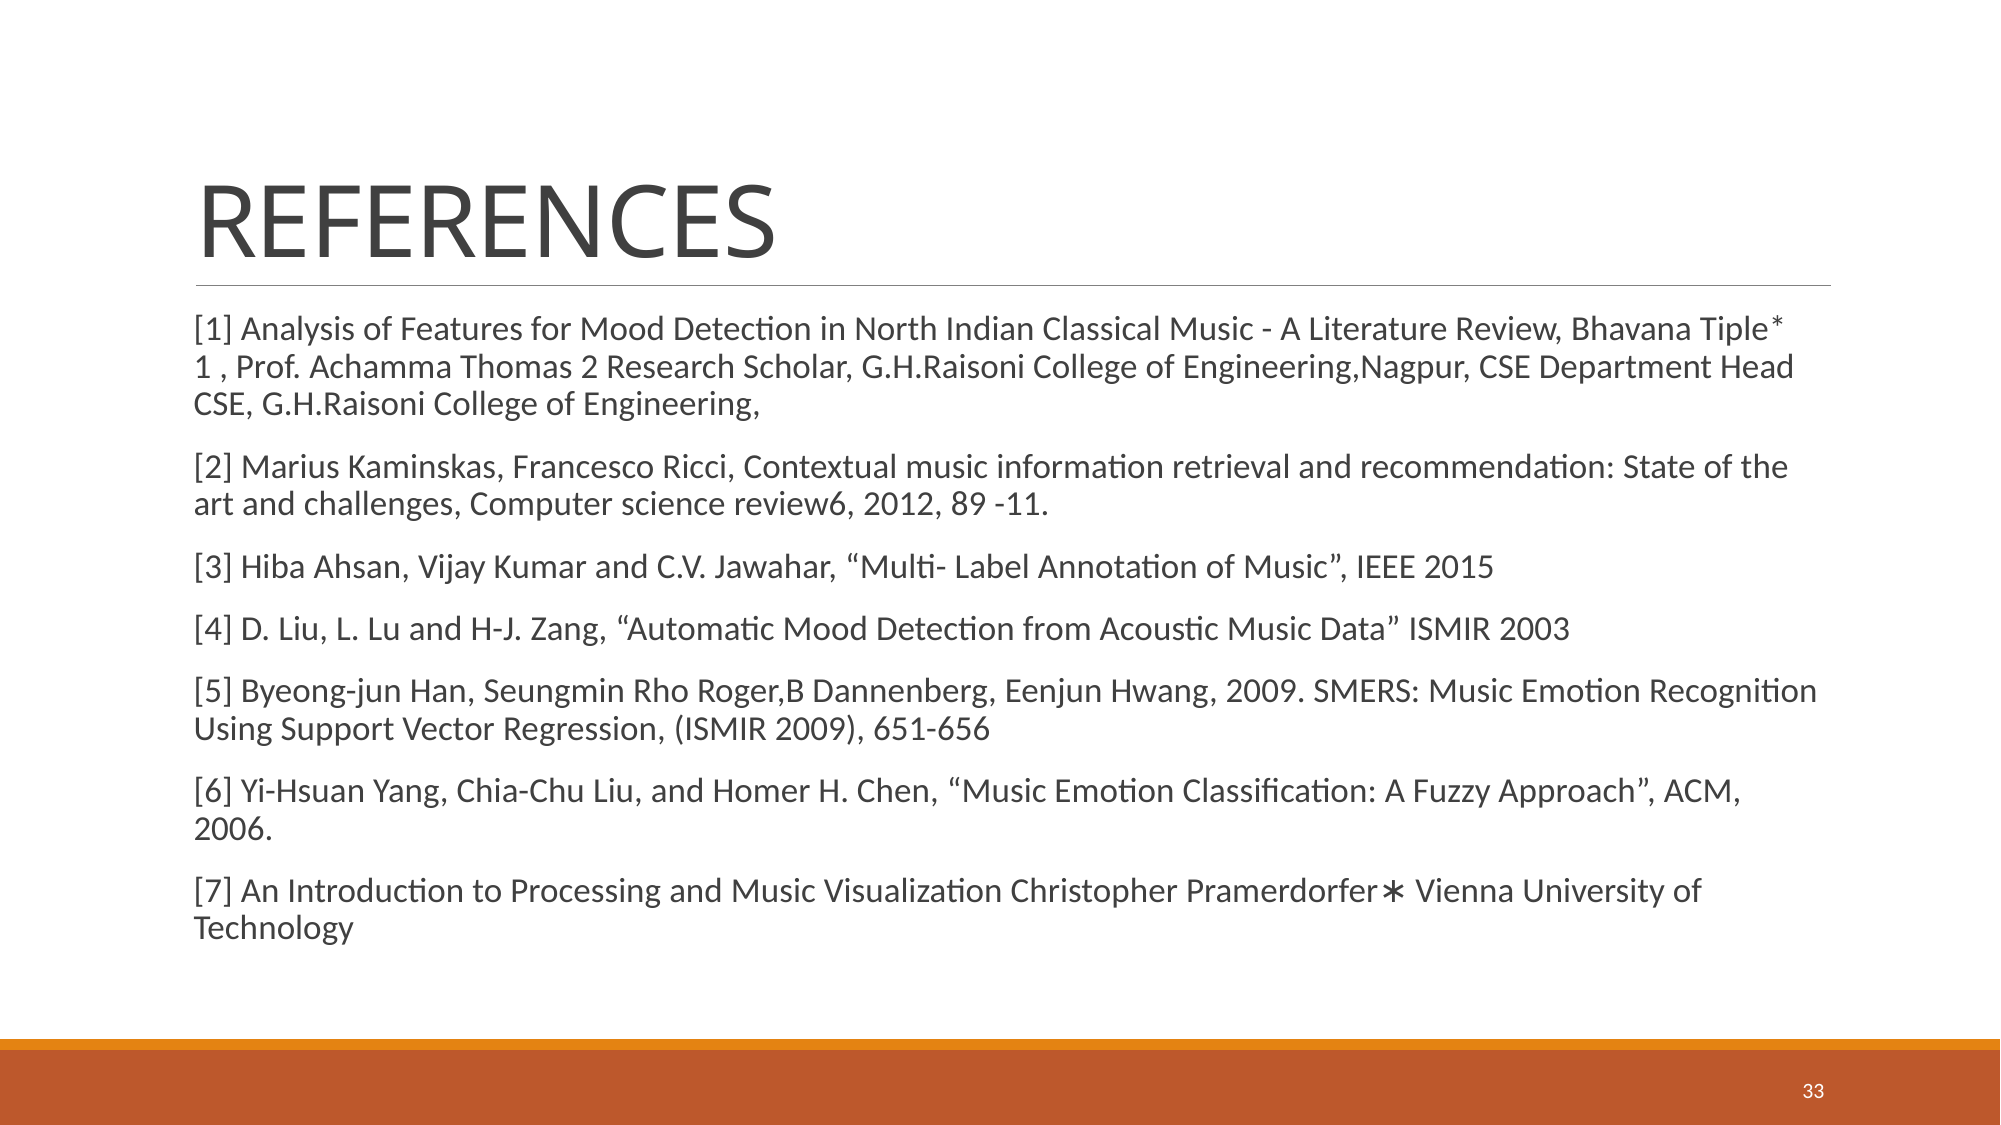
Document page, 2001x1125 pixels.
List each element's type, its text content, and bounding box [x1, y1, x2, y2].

title REFERENCES [180, 47, 1830, 285]
slide_number 33 [1624, 1059, 1840, 1120]
list [1] Analysis of Features for Mood Detection in North Indian Classical Music - A Literature Review, Bhavana Tiple* 1 , Prof. Achamma Thomas 2 Research Scholar, G.H.Raisoni College of Engineering,Nagpur, CSE Department Head CSE, G.H.Raisoni College of Engineering, [2] Marius Kaminskas, Francesco Ricci, Contextual music information retrieval and recommendation: State of the art and challenges, Computer science review6, 2012, 89 -11. [3] Hiba Ahsan, Vijay Kumar and C.V. Jawahar, “Multi- Label Annotation of Music”, IEEE 2015 [4] D. Liu, L. Lu and H-J. Zang, “Automatic Mood Detection from Acoustic Music Data” ISMIR 2003 [5] Byeong-jun Han, Seungmin Rho Roger,B Dannenberg, Eenjun Hwang, 2009. SMERS: Music Emotion Recognition Using Support Vector Regression, (ISMIR 2009), 651-656 [6] Yi-Hsuan Yang, Chia-Chu Liu, and Homer H. Chen, “Music Emotion Classification: A Fuzzy Approach”, ACM, 2006. [7] An Introduction to Processing and Music Visualization Christopher Pramerdorfer∗ Vienna University of Technology [180, 302, 1830, 963]
